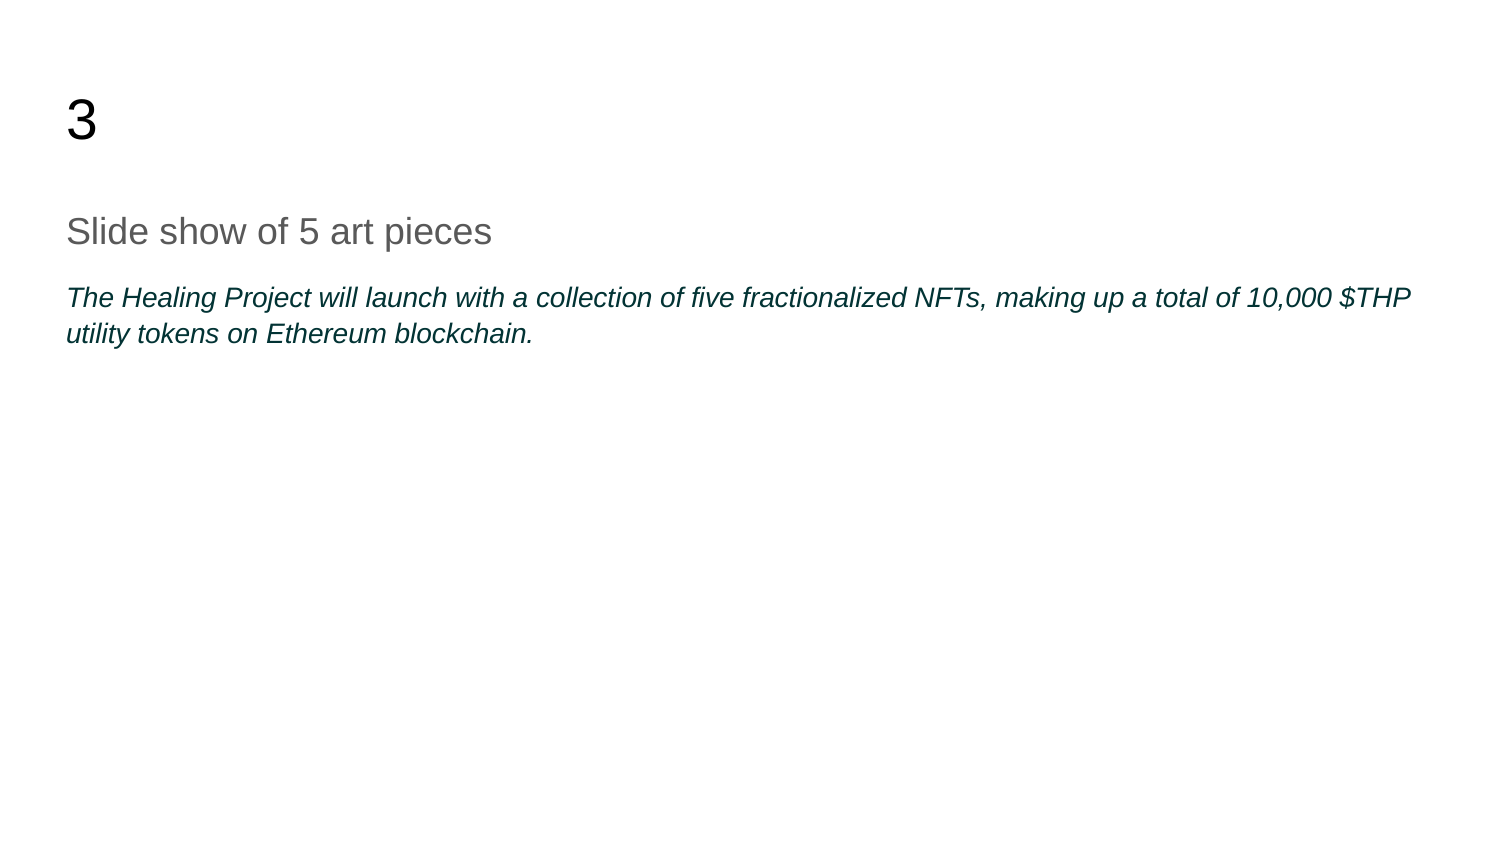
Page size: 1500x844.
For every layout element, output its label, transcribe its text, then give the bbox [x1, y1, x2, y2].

title 3 [51, 72, 1449, 167]
list Slide show of 5 art pieces The Healing Project will launch with a collection of five fractionalized NFTs, making up a total of 10,000 $THP utility tokens on Ethereum blockchain. [51, 189, 1449, 750]
